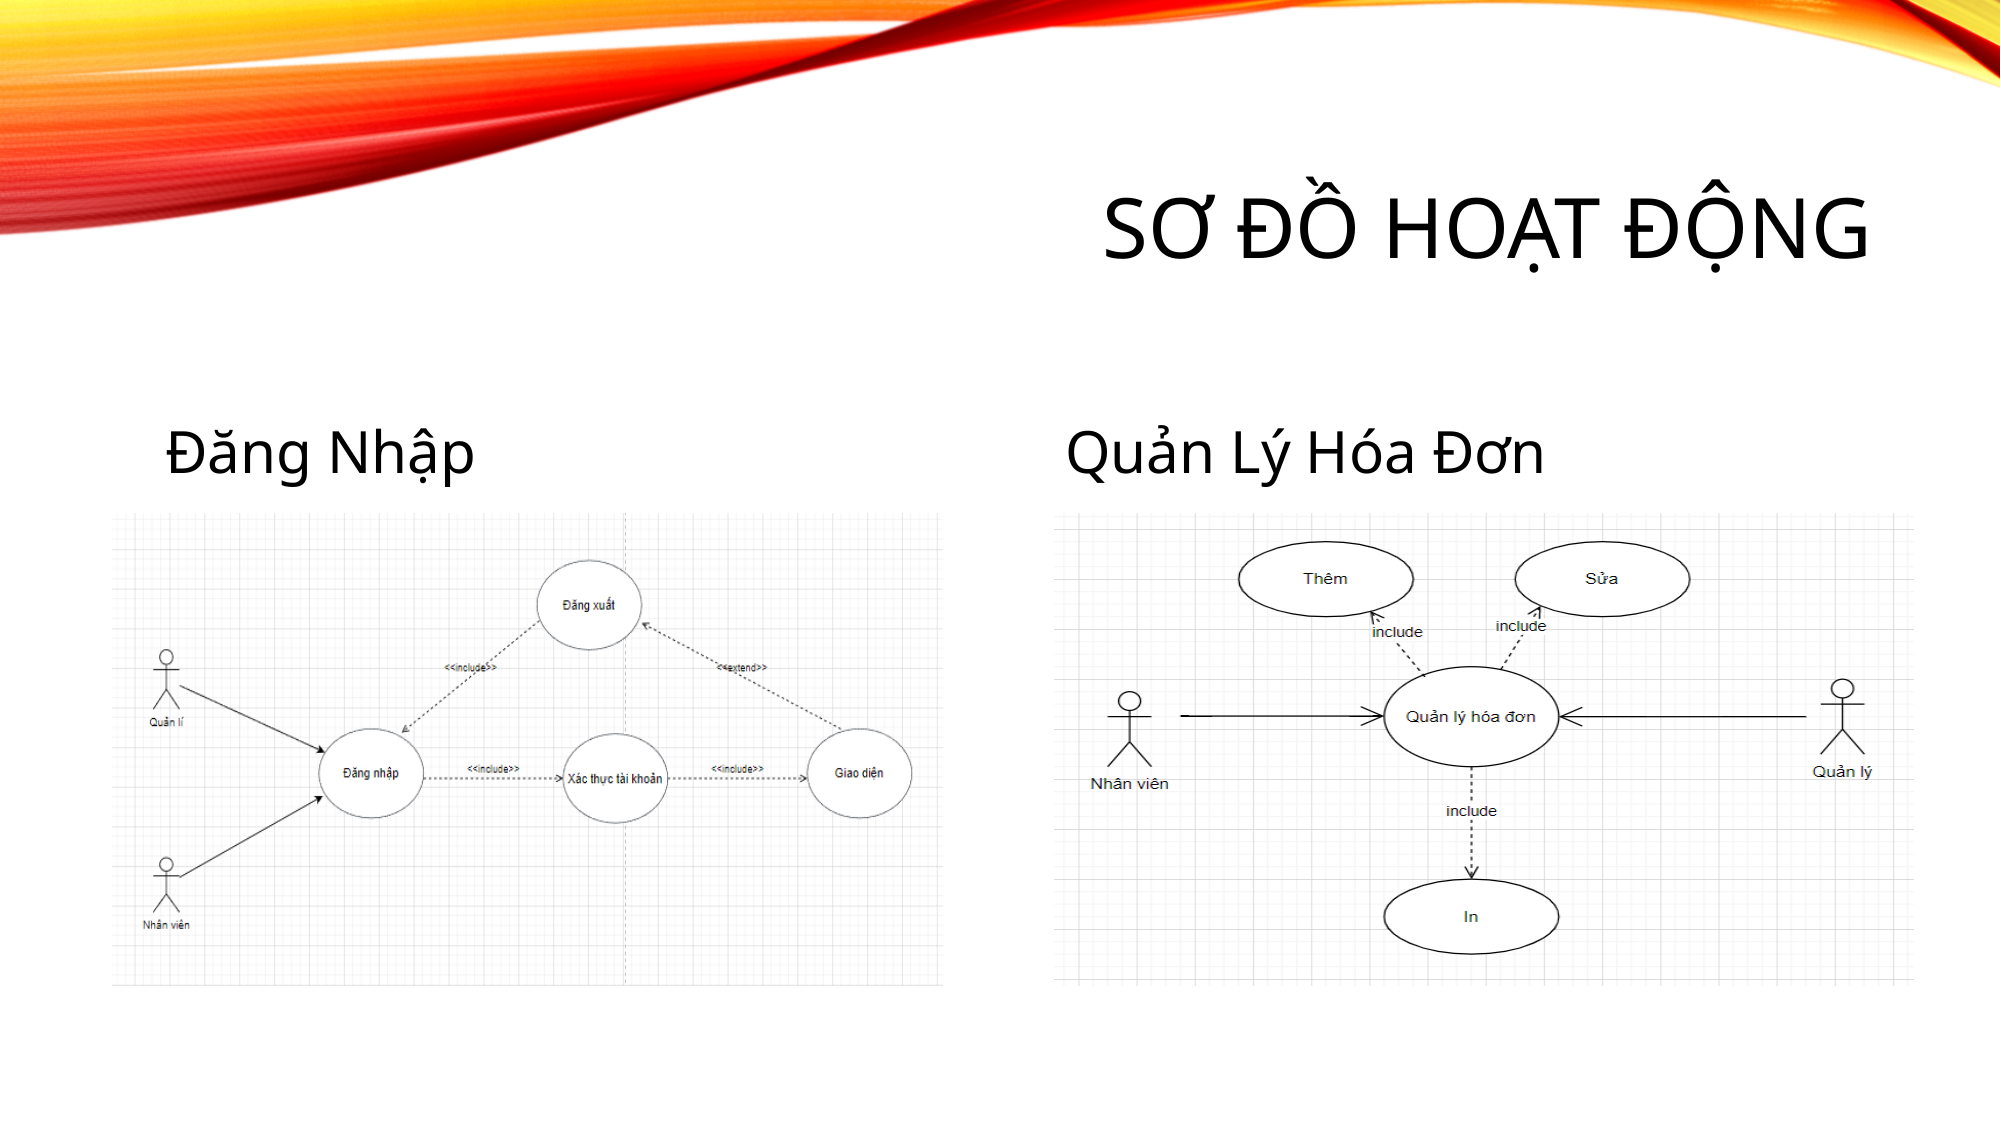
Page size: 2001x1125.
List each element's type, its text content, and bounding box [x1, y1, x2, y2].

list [1054, 513, 1914, 986]
picture [0, 0, 2000, 237]
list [112, 513, 944, 986]
list Quản Lý Hóa Đơn [1050, 358, 1888, 494]
title Sơ đồ hoạt động [474, 125, 1888, 338]
list Đăng Nhập [150, 358, 984, 494]
